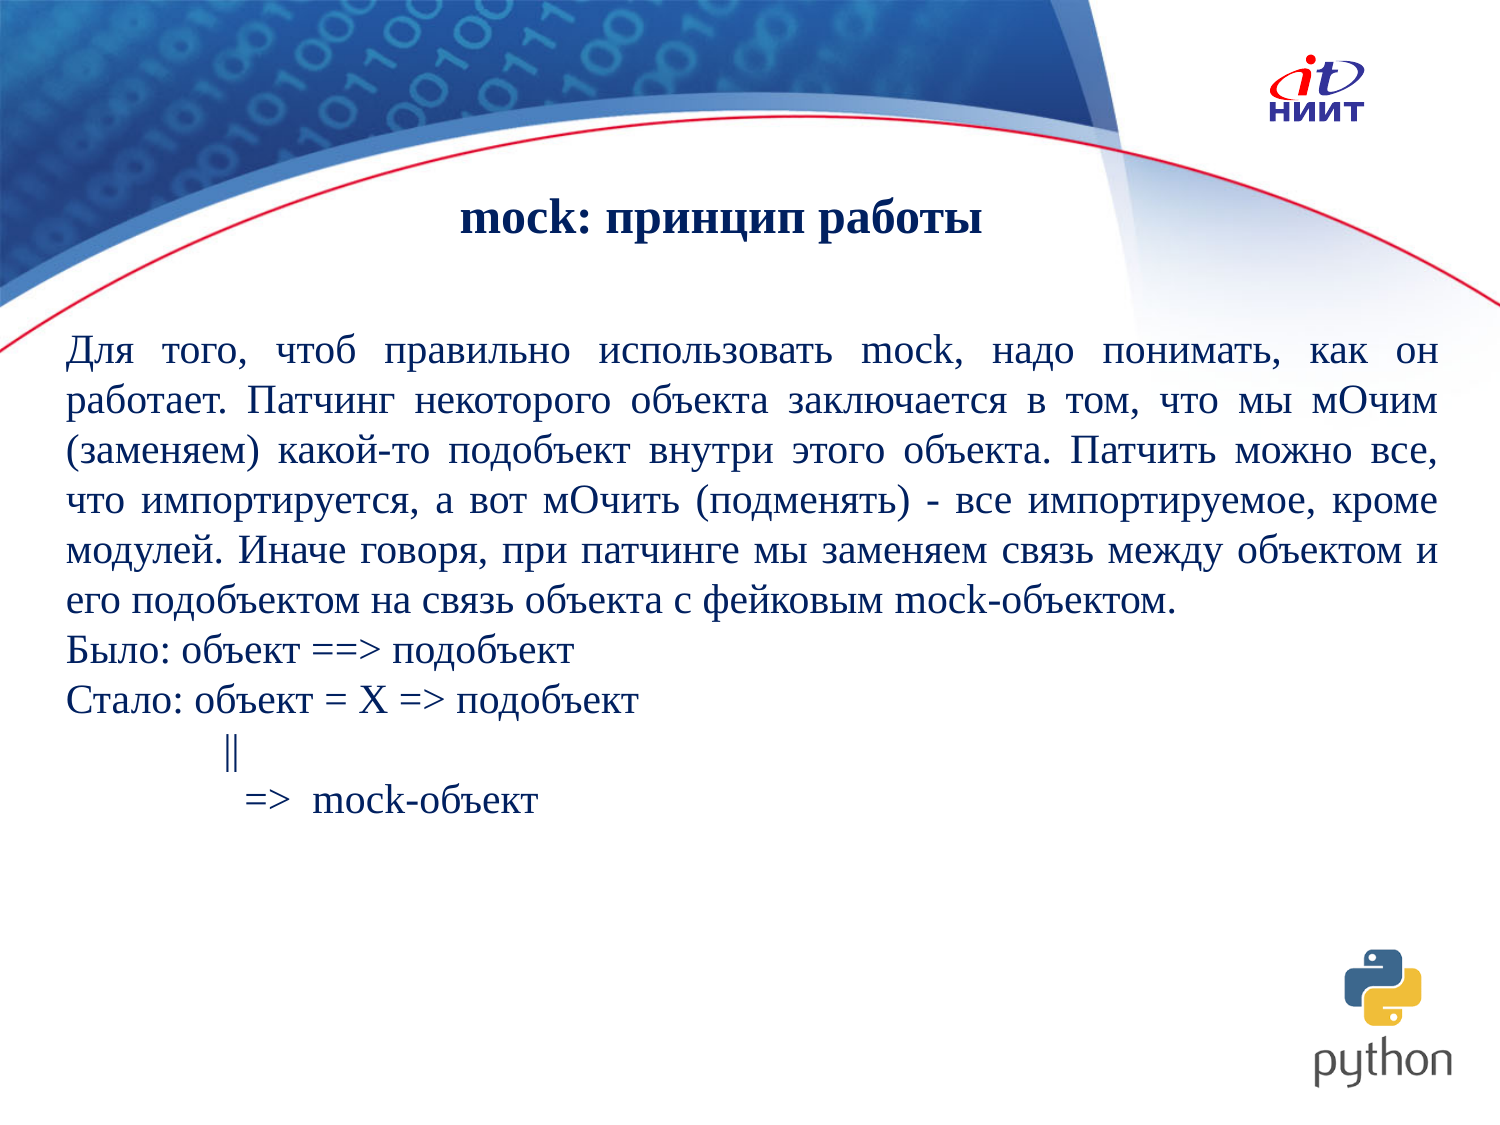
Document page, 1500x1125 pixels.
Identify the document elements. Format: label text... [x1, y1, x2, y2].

title mock: принцип работы [277, 172, 1165, 255]
text_box Для того, чтоб правильно использовать mock, надо понимать, как он работает. Патчинг некоторого объекта заключается в том, что мы мОчим (заменяем) какой-то подобъект внутри этого объекта. Патчить можно все, что импортируется, а вот мОчить (подменять) - все импортируемое, кроме модулей. Иначе говоря, при патчинге мы заменяем связь между объектом и его подобъектом на связь объекта с фейковым mock-объектом. Было: объект ==> подобъект Стало: объект = Х => подобъект || => mock-объект [51, 314, 1454, 830]
picture [0, 0, 1500, 1125]
